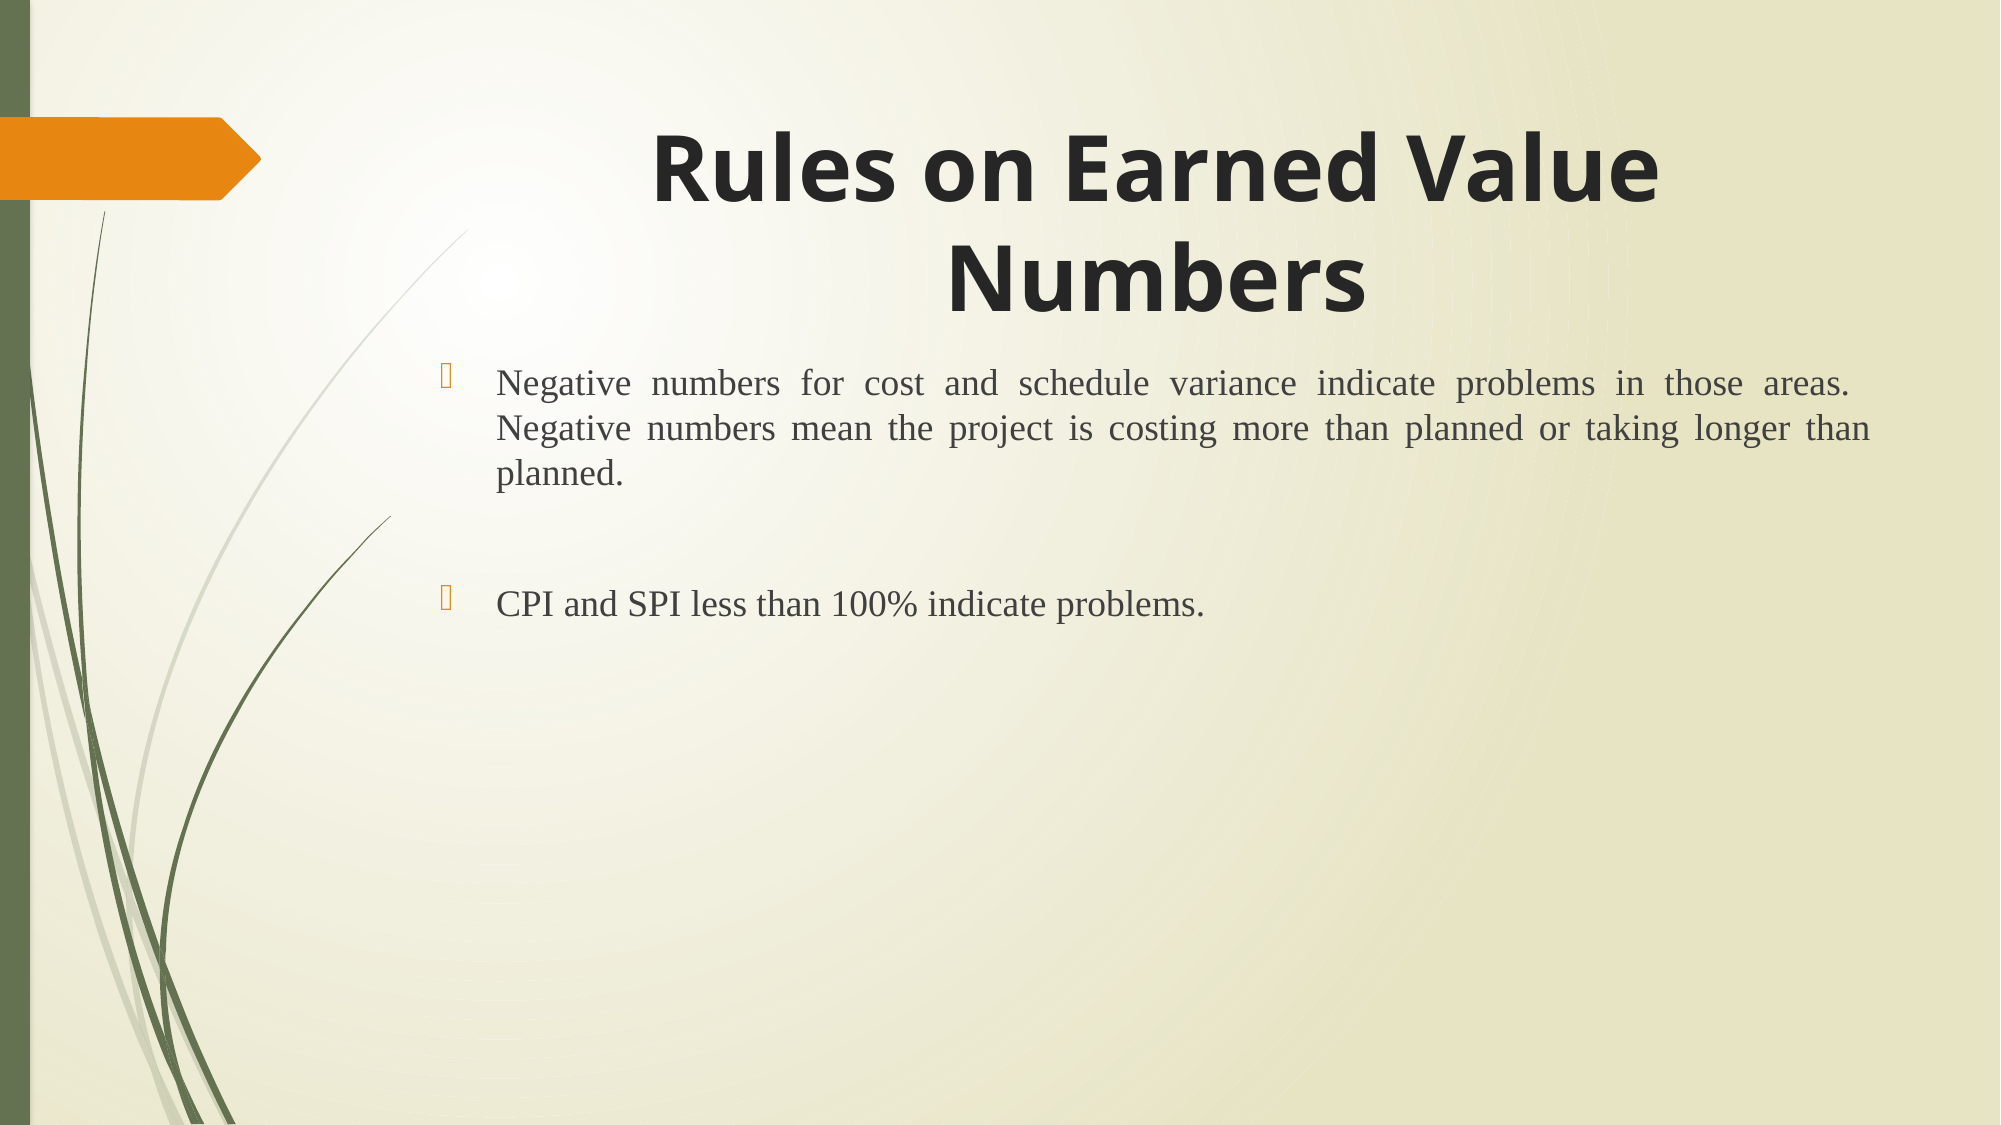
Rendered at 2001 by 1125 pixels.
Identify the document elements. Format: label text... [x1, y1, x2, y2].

list Negative numbers for cost and schedule variance indicate problems in those areas. Negative numbers mean the project is costing more than planned or taking longer than planned. CPI and SPI less than 100% indicate problems. [424, 350, 1888, 970]
title Rules on Earned Value Numbers [425, 102, 1888, 313]
